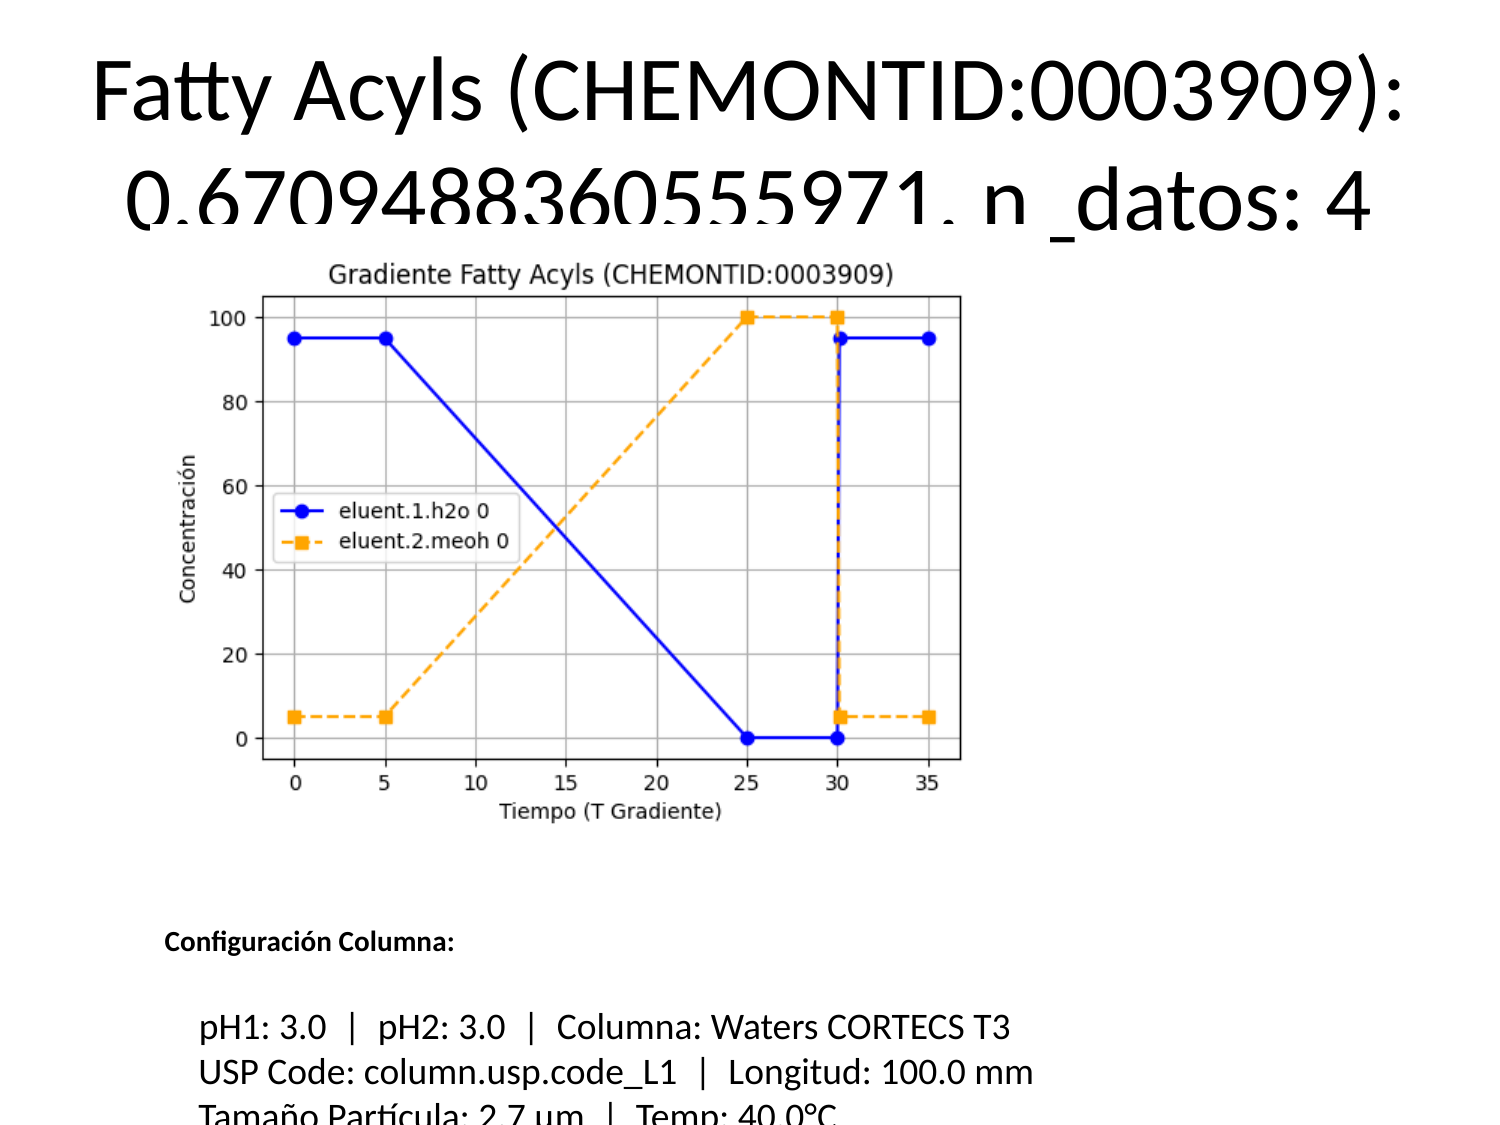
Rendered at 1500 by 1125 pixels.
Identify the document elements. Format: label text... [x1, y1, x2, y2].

text_box Configuración Columna: pH1: 3.0 | pH2: 3.0 | Columna: Waters CORTECS T3 USP Code: column.usp.code_L1 | Longitud: 100.0 mm Tamaño Partícula: 2.7 µm | Temp: 40.0°C Flujo: 0.3 mL/min | T0: 0.735 min [149, 869, 1051, 1125]
title Fatty Acyls (CHEMONTID:0003909): 0.6709488360555971, n_datos: 4 [75, 45, 1425, 233]
picture [149, 224, 1051, 826]
